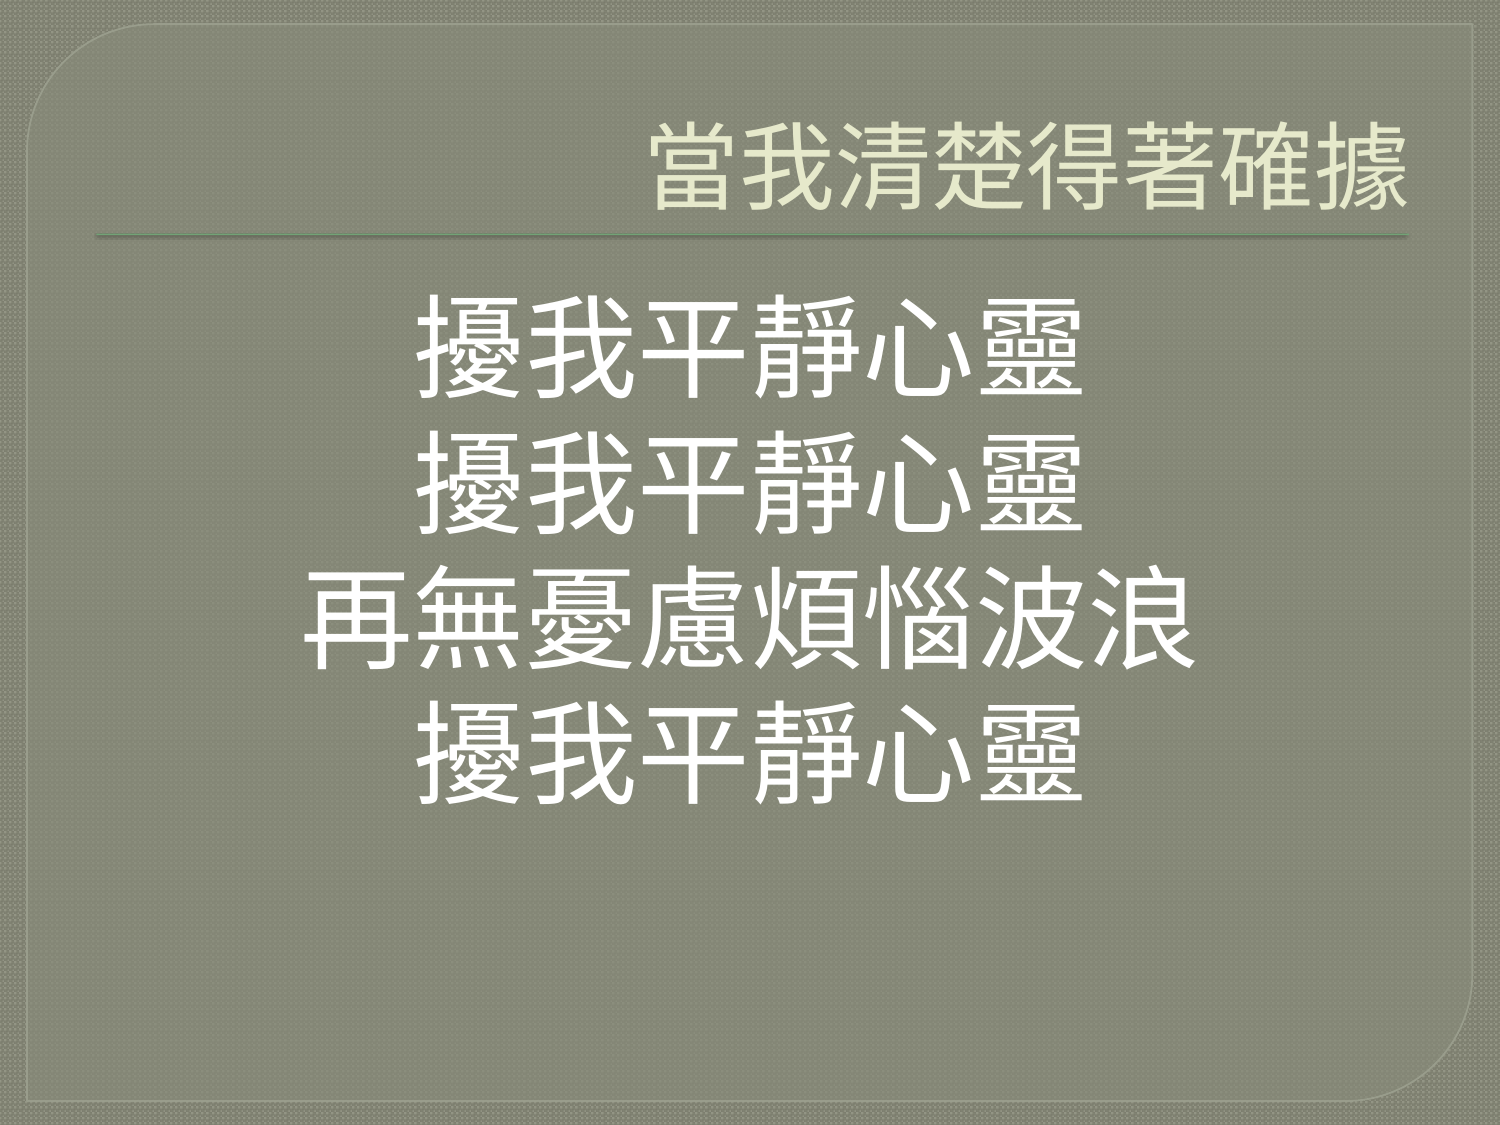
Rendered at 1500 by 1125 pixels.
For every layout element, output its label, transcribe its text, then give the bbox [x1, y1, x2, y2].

title 當我清楚得著確據 [75, 41, 1425, 230]
list 擾我平靜心靈 擾我平靜心靈 再無憂慮煩惱波浪 擾我平靜心靈 [75, 270, 1425, 1013]
